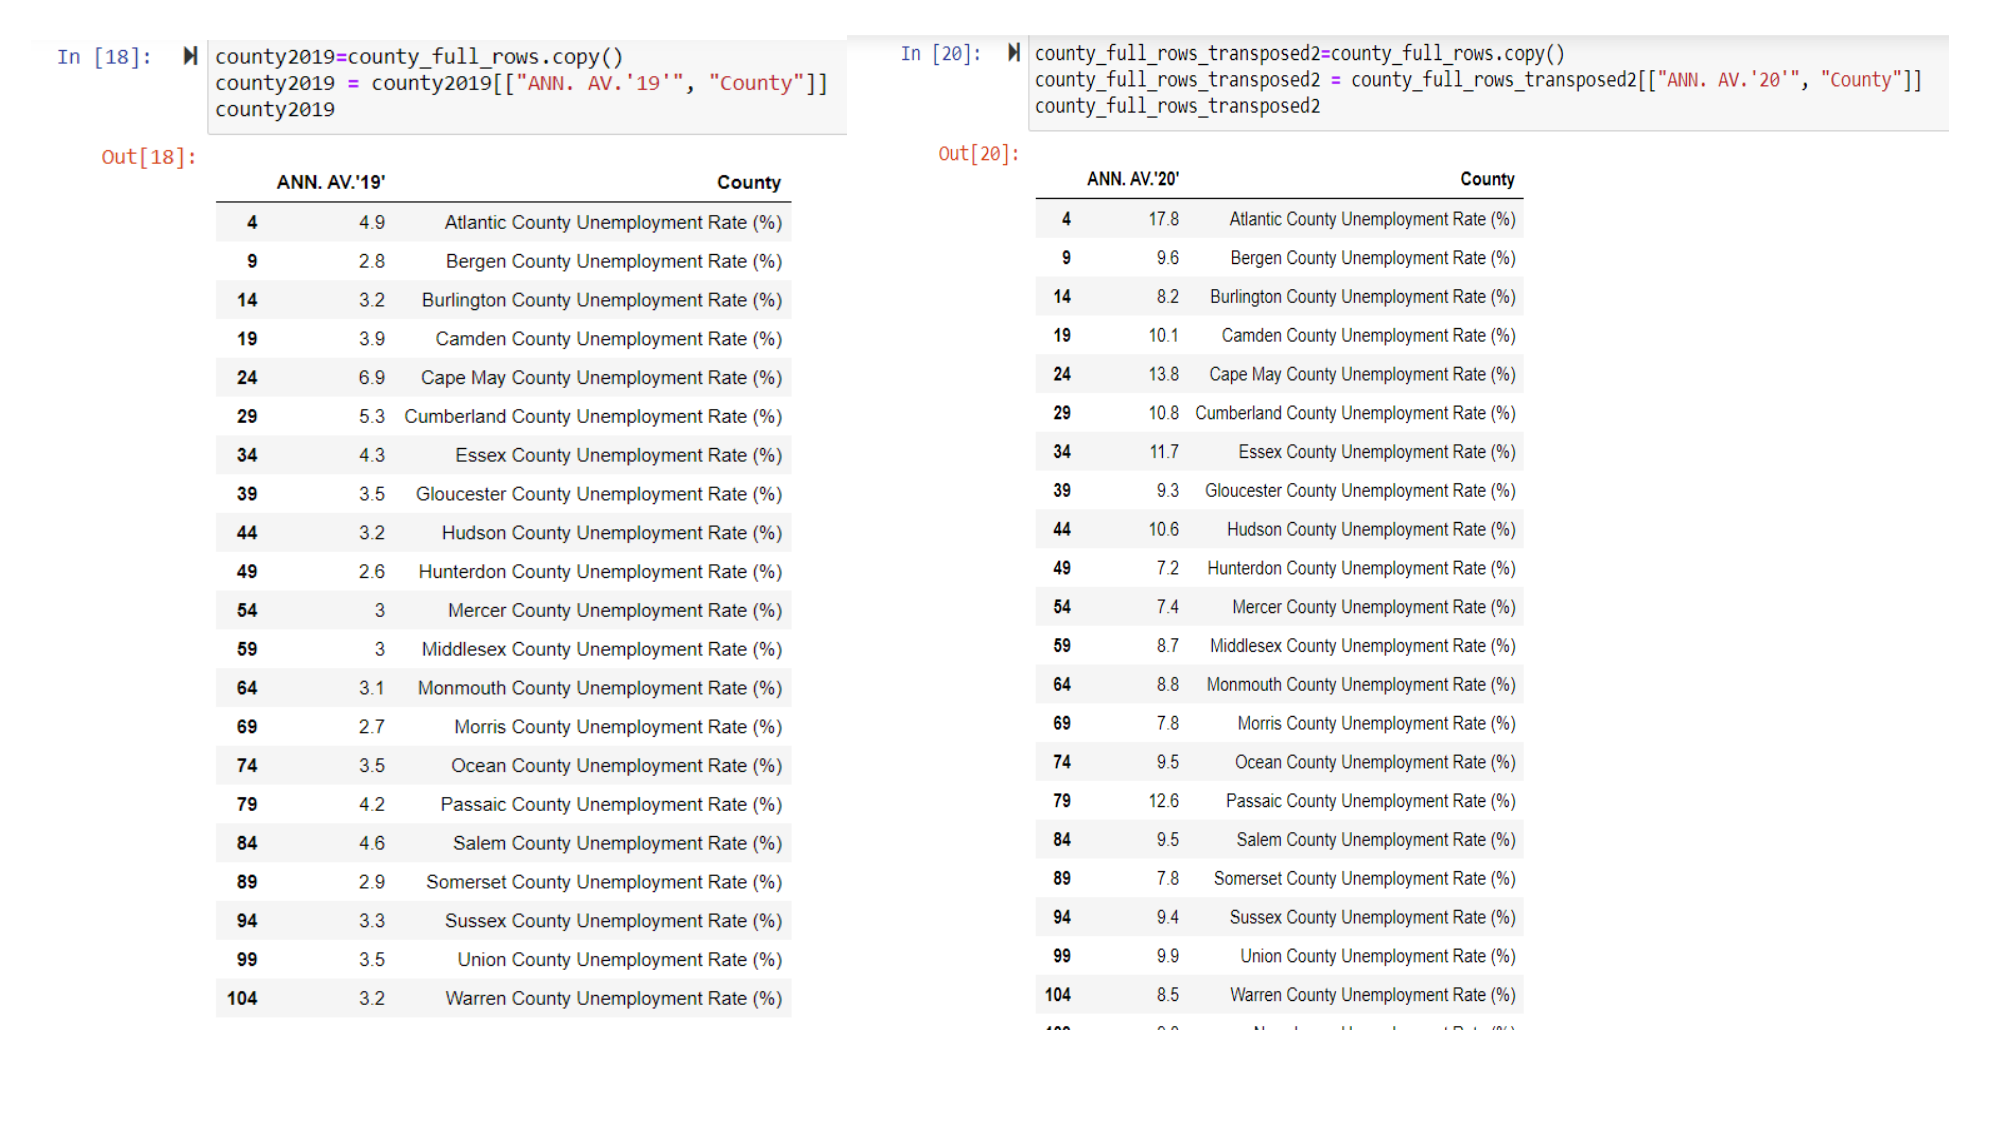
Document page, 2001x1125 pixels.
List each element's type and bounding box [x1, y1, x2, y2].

picture [31, 34, 1949, 1030]
